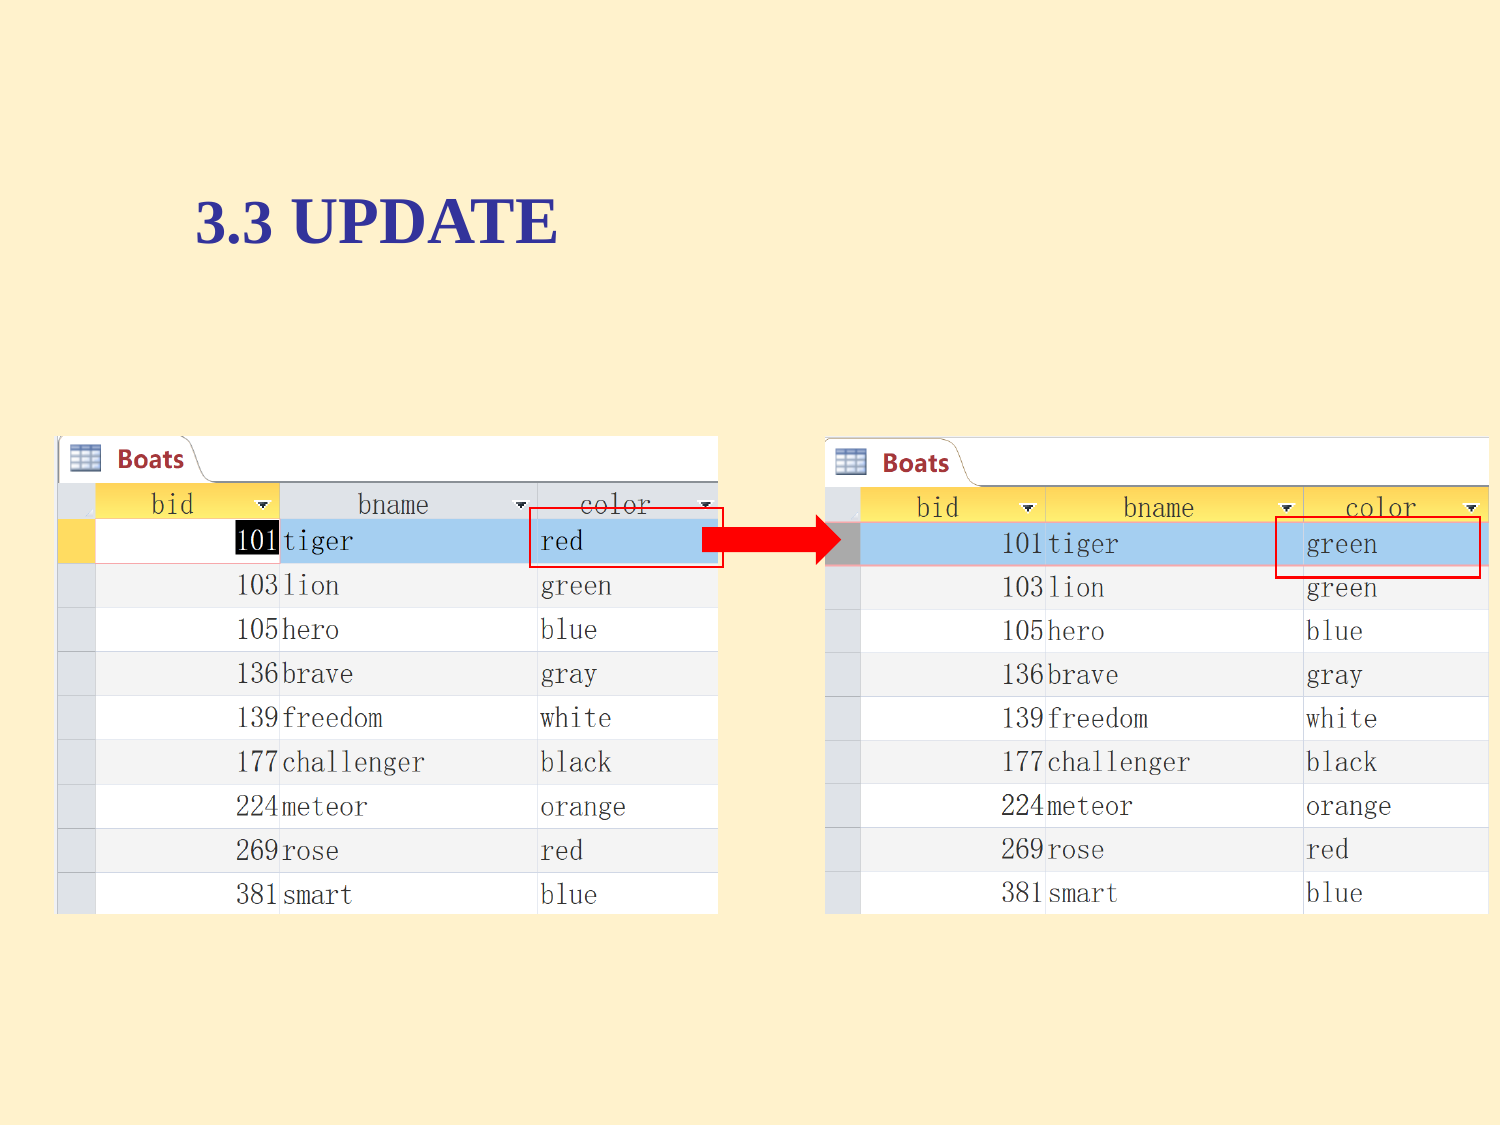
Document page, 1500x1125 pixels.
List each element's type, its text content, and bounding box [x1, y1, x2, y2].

picture [825, 436, 1489, 915]
picture [54, 436, 718, 915]
text_box [718, 507, 724, 568]
text_box [724, 514, 825, 565]
text_box 3.3 UPDATE [180, 169, 1308, 265]
